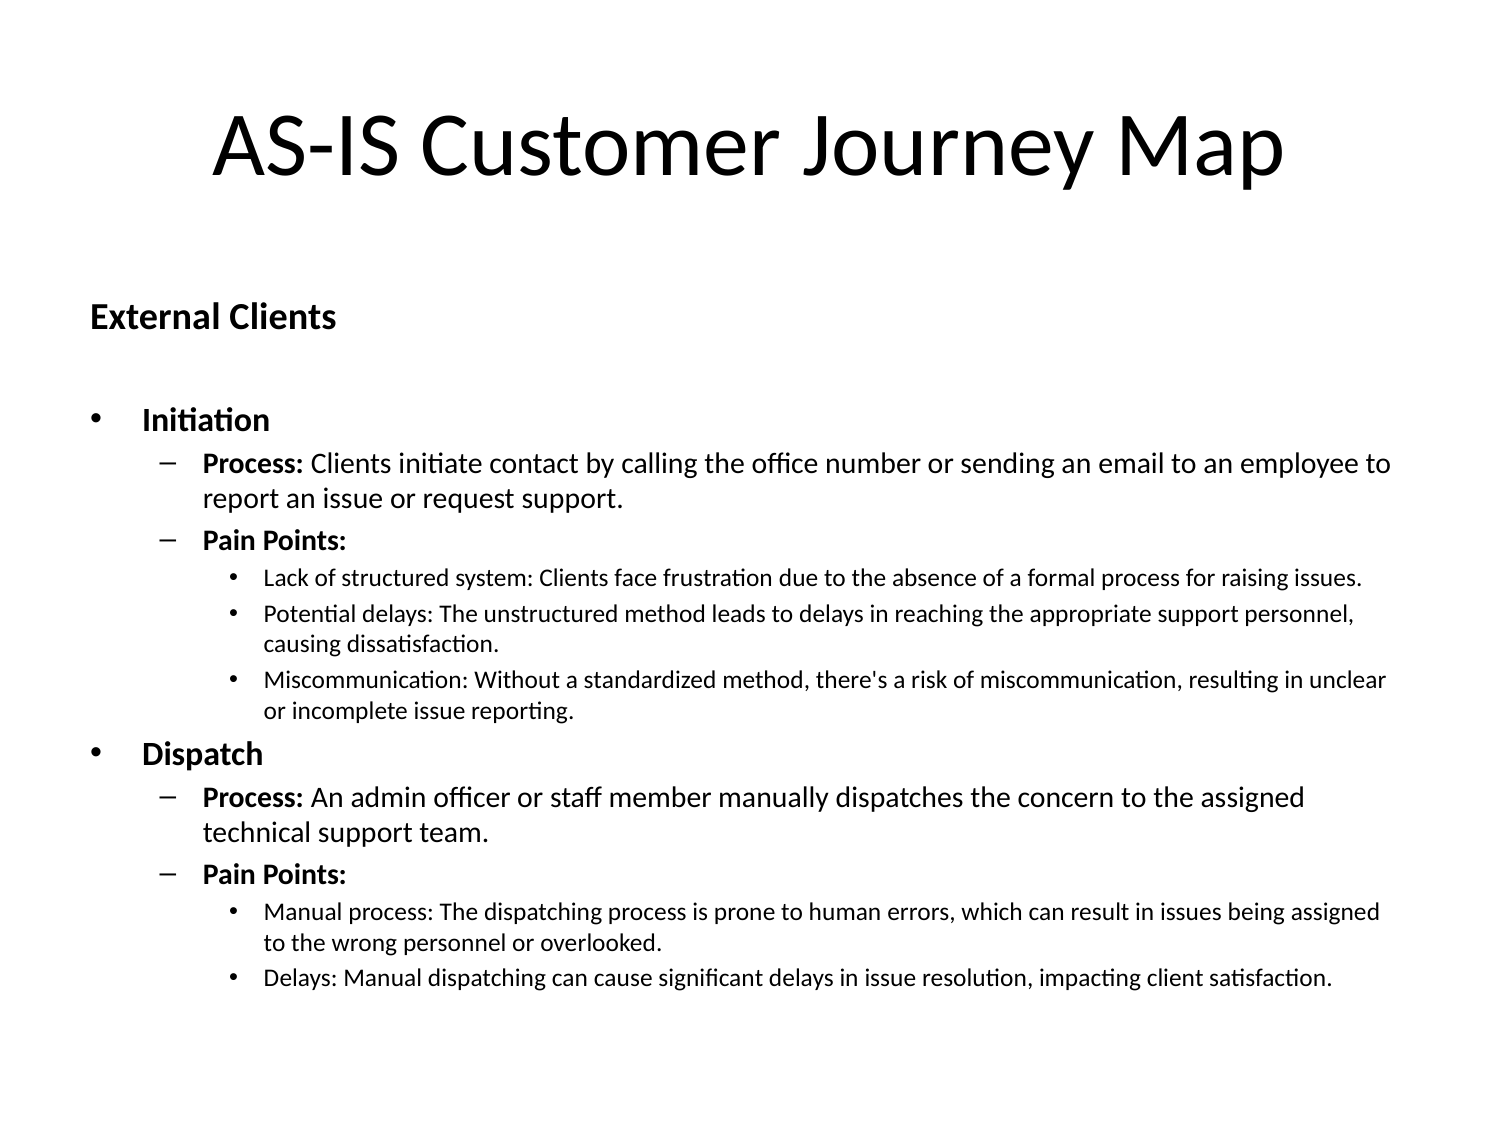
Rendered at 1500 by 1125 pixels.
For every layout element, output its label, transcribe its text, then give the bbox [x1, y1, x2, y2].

list External Clients Initiation Process: Clients initiate contact by calling the office number or sending an email to an employee to report an issue or request support. Pain Points: Lack of structured system: Clients face frustration due to the absence of a formal process for raising issues. Potential delays: The unstructured method leads to delays in reaching the appropriate support personnel, causing dissatisfaction. Miscommunication: Without a standardized method, there's a risk of miscommunication, resulting in unclear or incomplete issue reporting. Dispatch Process: An admin officer or staff member manually dispatches the concern to the assigned technical support team. Pain Points: Manual process: The dispatching process is prone to human errors, which can result in issues being assigned to the wrong personnel or overlooked. Delays: Manual dispatching can cause significant delays in issue resolution, impacting client satisfaction. [75, 283, 1425, 1026]
title AS-IS Customer Journey Map [75, 45, 1425, 233]
